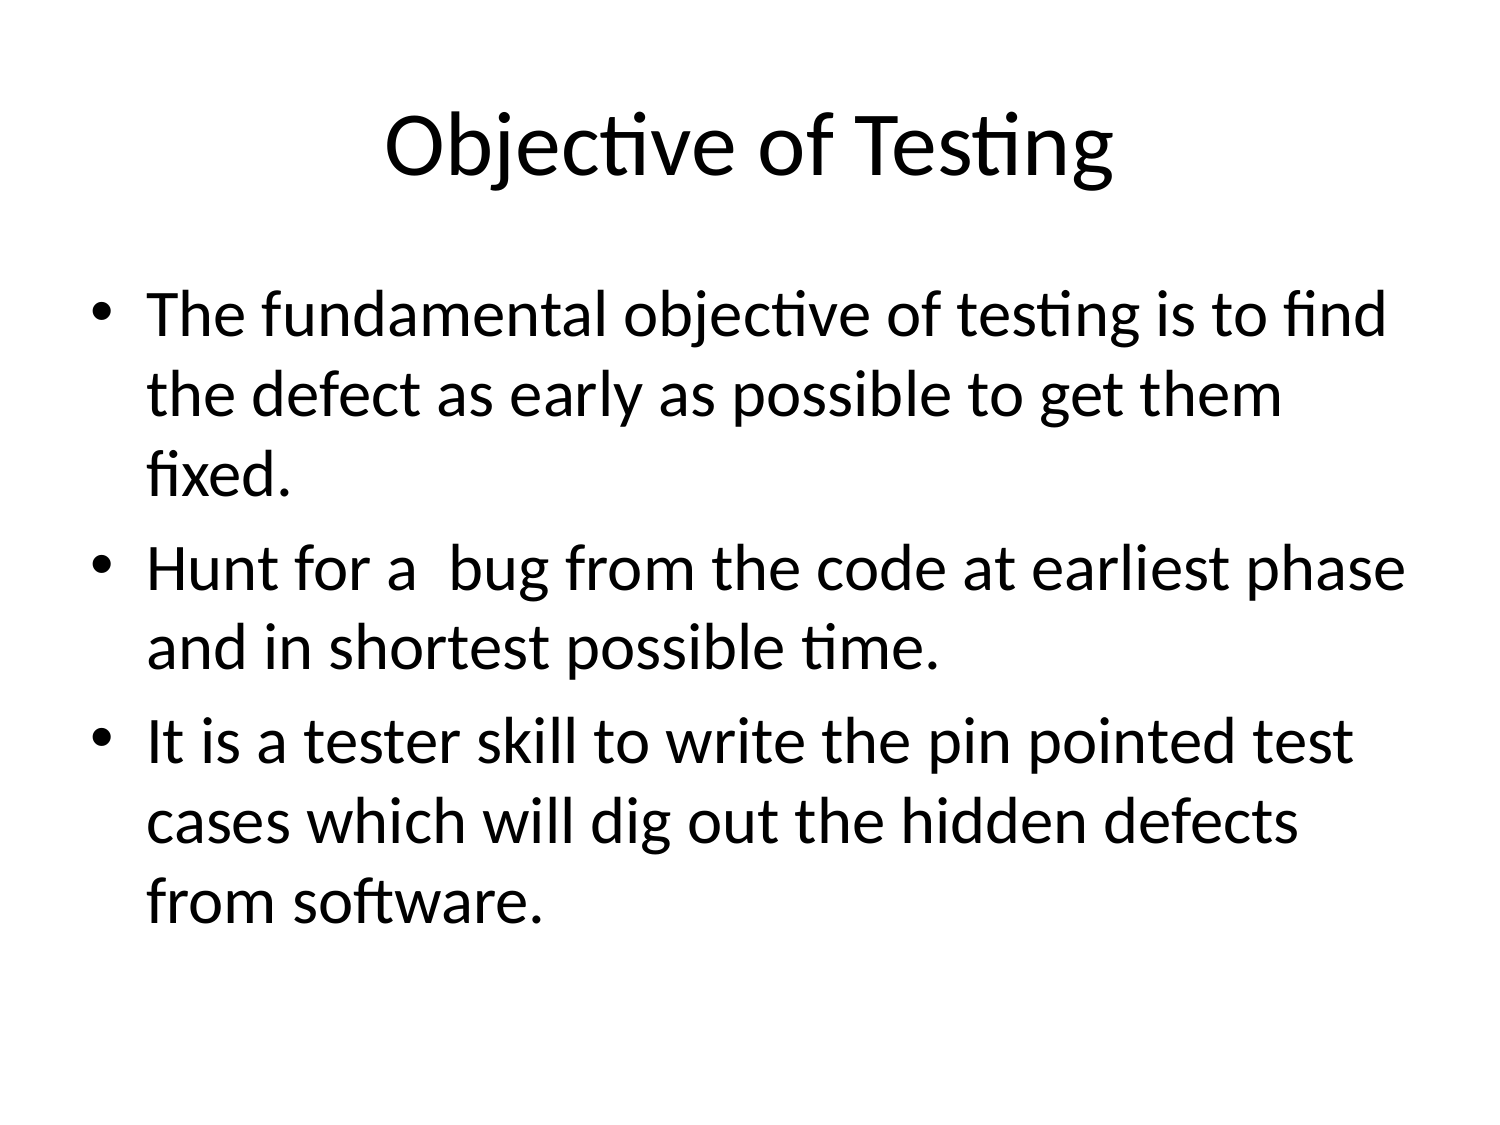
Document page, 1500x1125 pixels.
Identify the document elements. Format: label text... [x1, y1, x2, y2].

list The fundamental objective of testing is to find the defect as early as possible to get them fixed. Hunt for a bug from the code at earliest phase and in shortest possible time. It is a tester skill to write the pin pointed test cases which will dig out the hidden defects from software. [75, 262, 1425, 1005]
title Objective of Testing [75, 45, 1425, 233]
